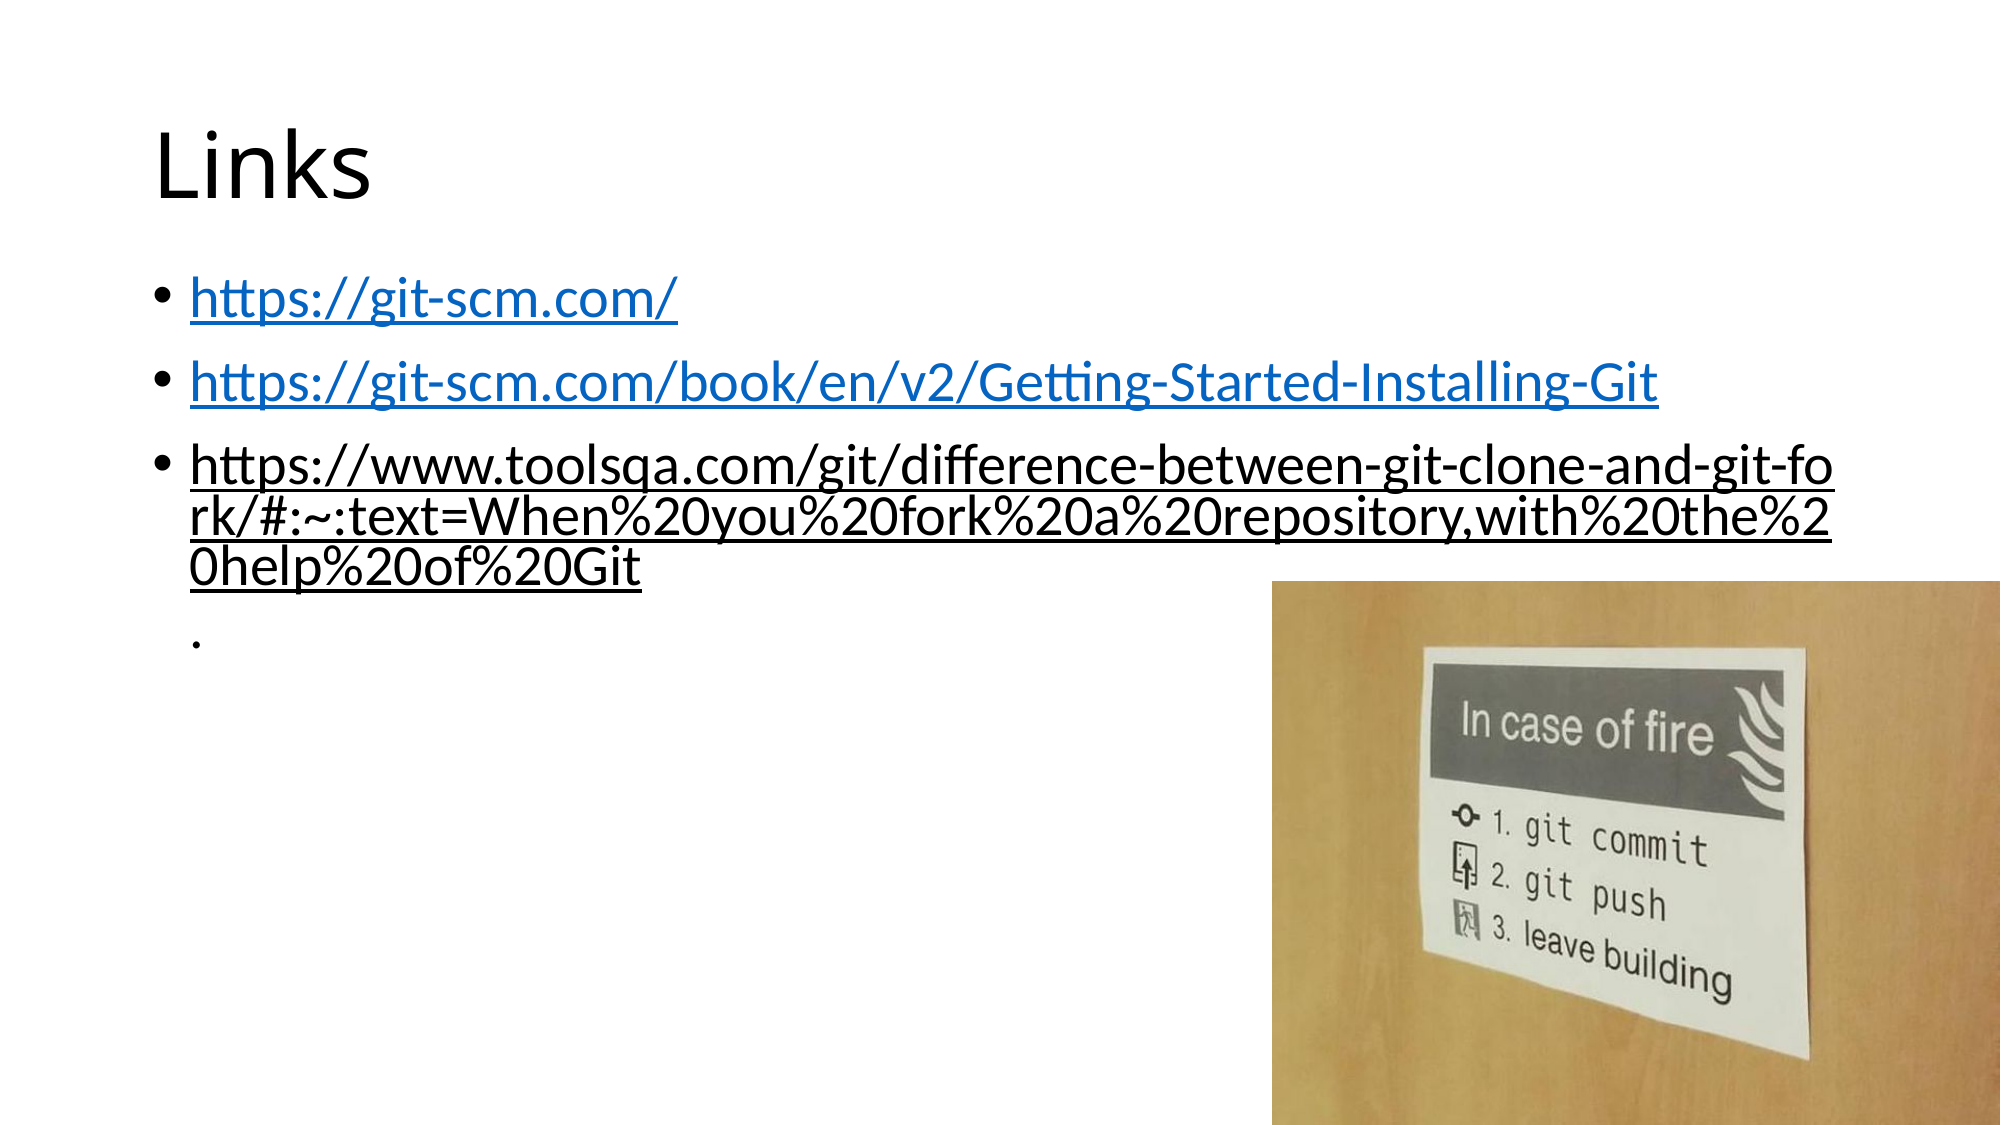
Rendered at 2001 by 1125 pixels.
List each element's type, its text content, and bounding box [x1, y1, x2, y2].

picture [1272, 581, 2000, 1125]
title Links [137, 59, 1863, 168]
list https://git-scm.com/ https://git-scm.com/book/en/v2/Getting-Started-Installing-Git https://www.toolsqa.com/git/difference-between-git-clone-and-git-fork/#:~:text=When%20you%20fork%20a%20repository,with%20the%20help%20of%20Git. [137, 168, 1863, 883]
